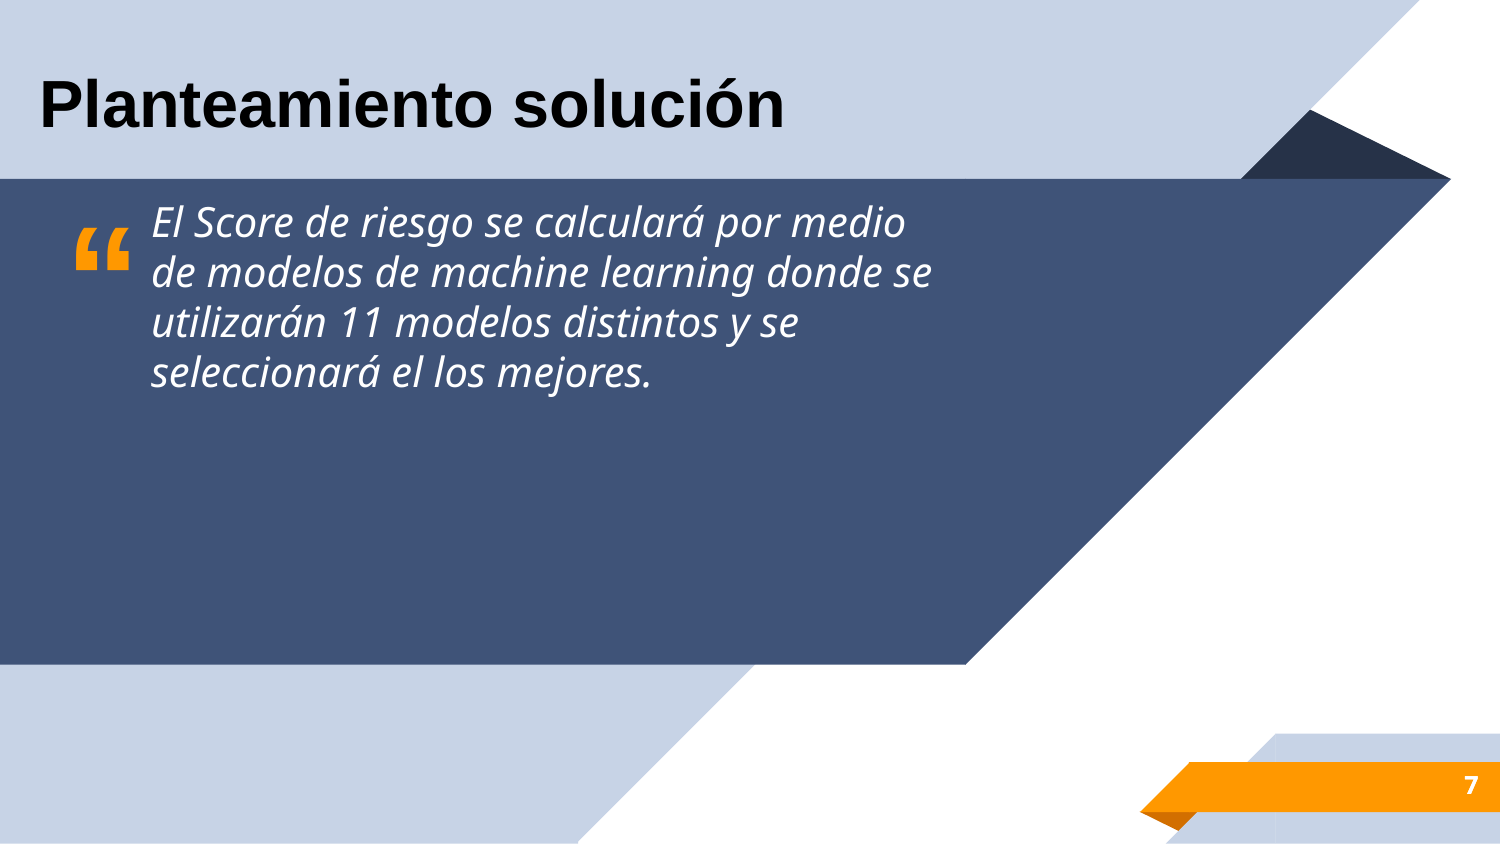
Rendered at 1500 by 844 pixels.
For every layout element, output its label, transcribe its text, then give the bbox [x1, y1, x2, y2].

list El Score de riesgo se calculará por medio de modelos de machine learning donde se utilizarán 11 modelos distintos y se seleccionará el los mejores. [136, 181, 972, 632]
text_box Planteamiento solución [24, 53, 859, 148]
slide_number 7 [1249, 760, 1494, 813]
